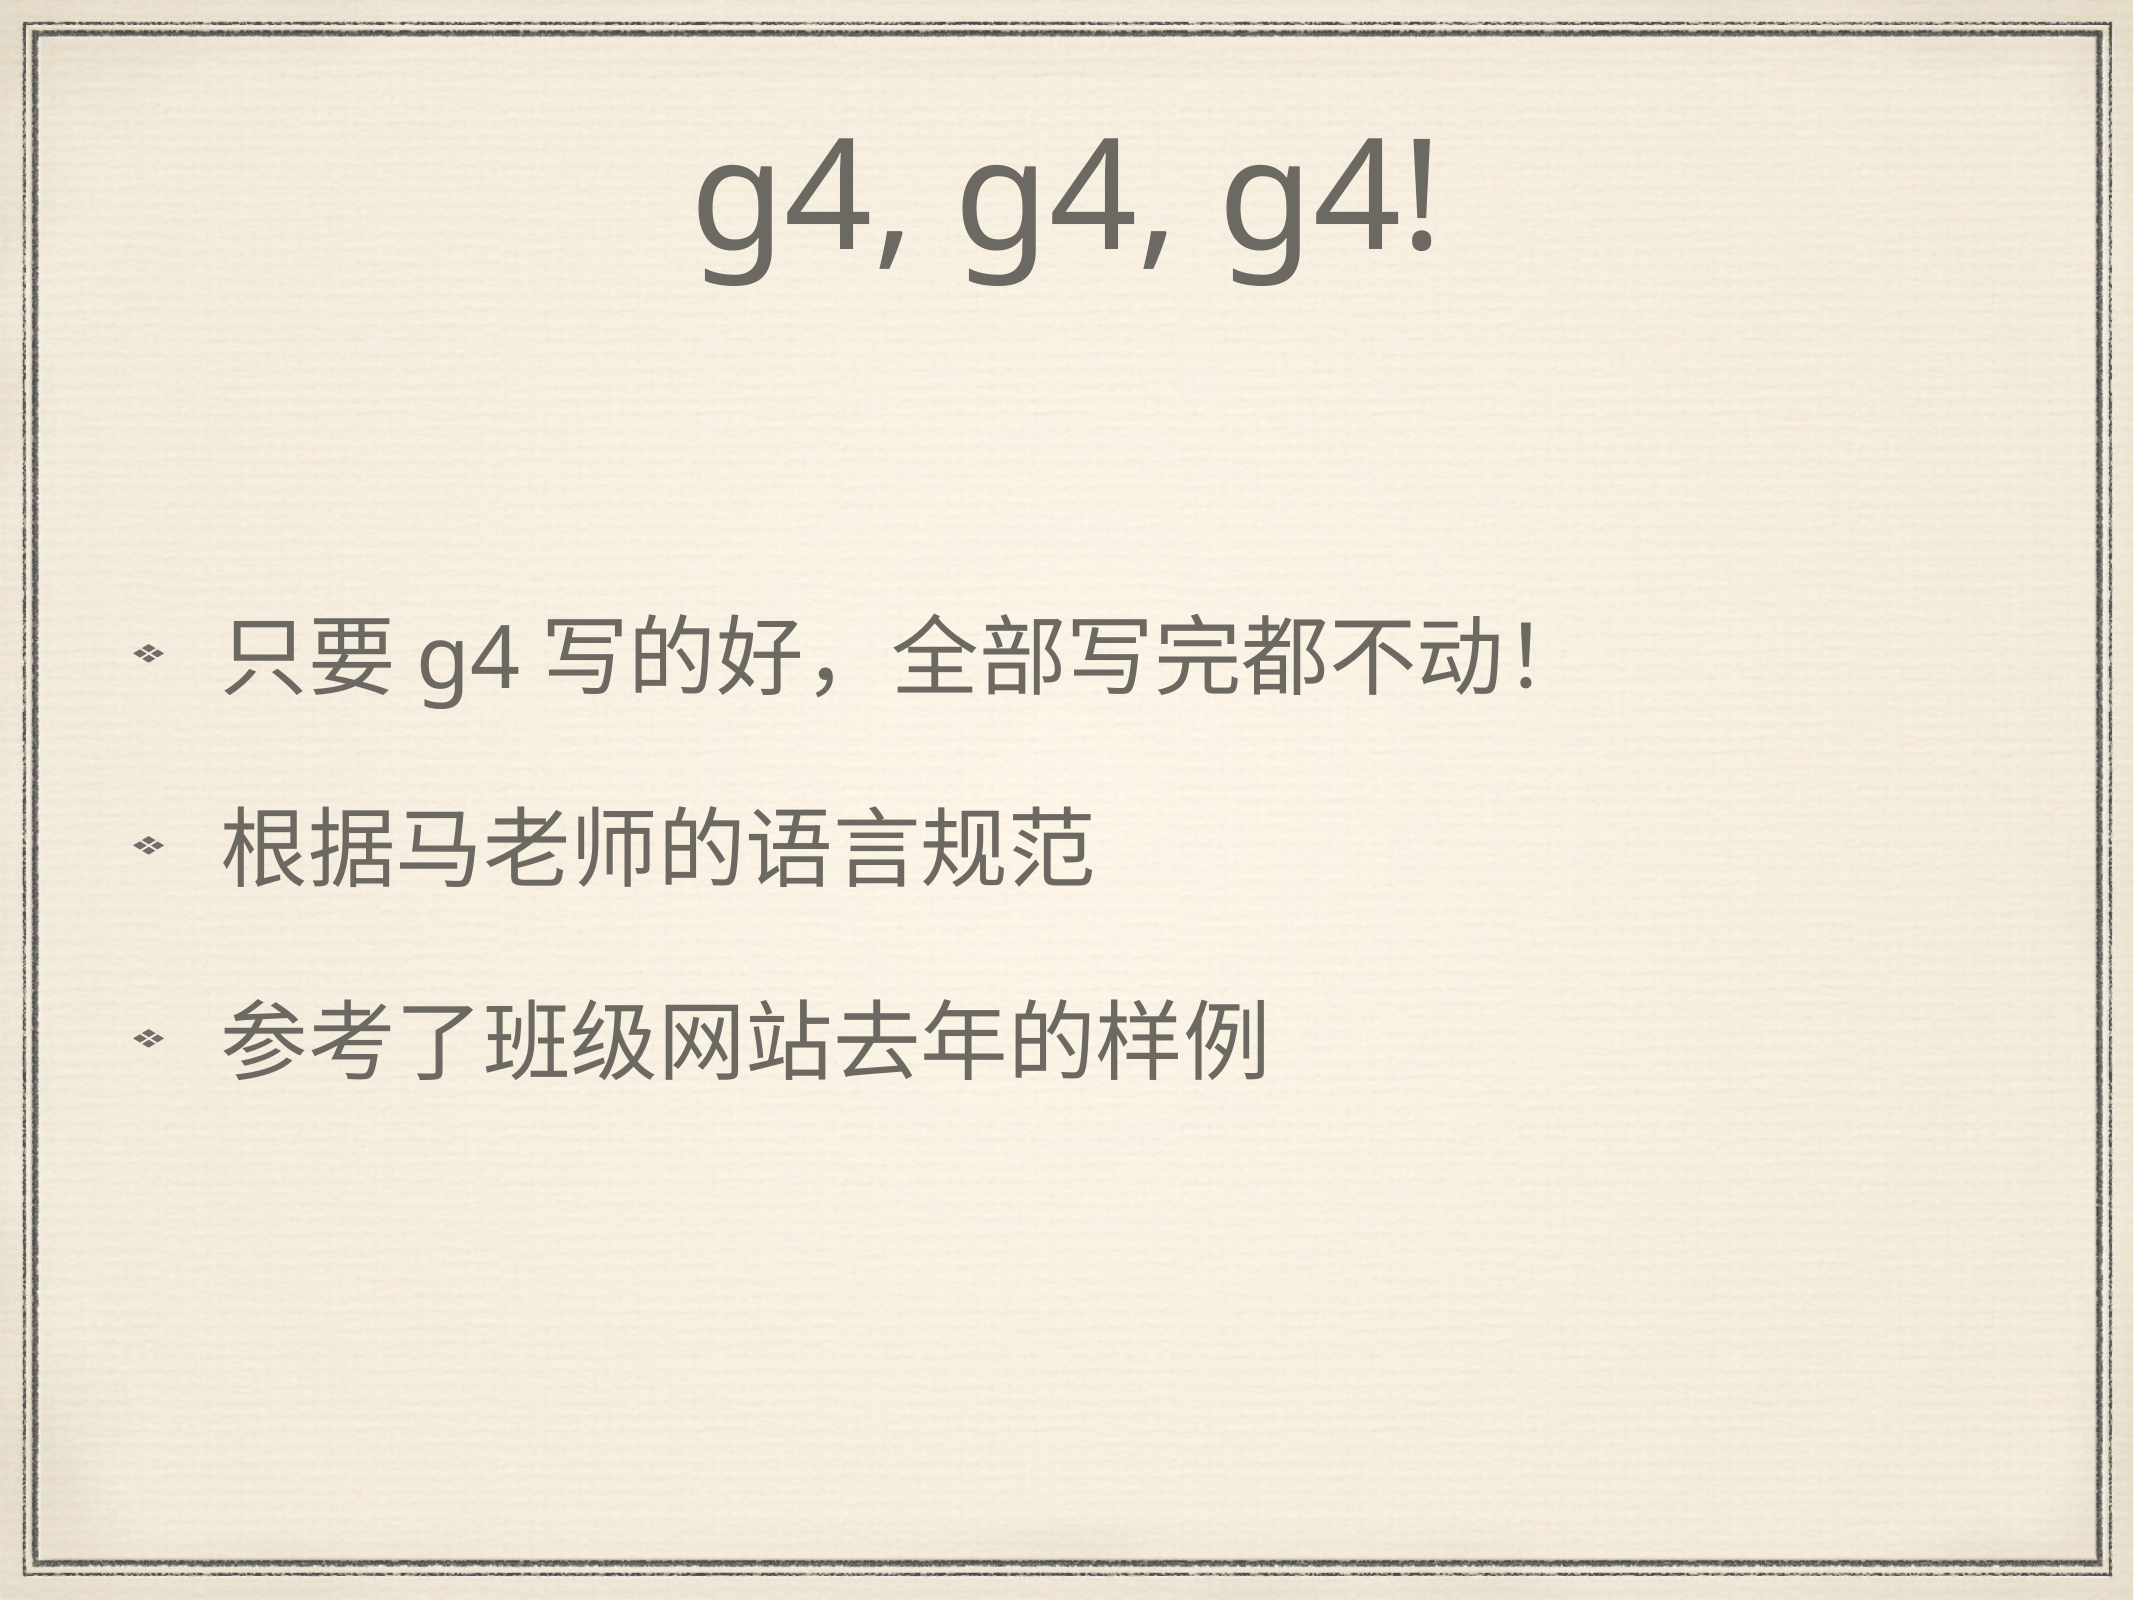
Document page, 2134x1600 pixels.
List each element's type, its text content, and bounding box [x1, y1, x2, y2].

title g4, g4, g4! [124, 61, 2009, 313]
picture [0, 0, 2134, 1600]
list 只要g4写的好，全部写完都不动！ 根据马老师的语言规范 参考了班级网站去年的样例 [124, 376, 2009, 1316]
